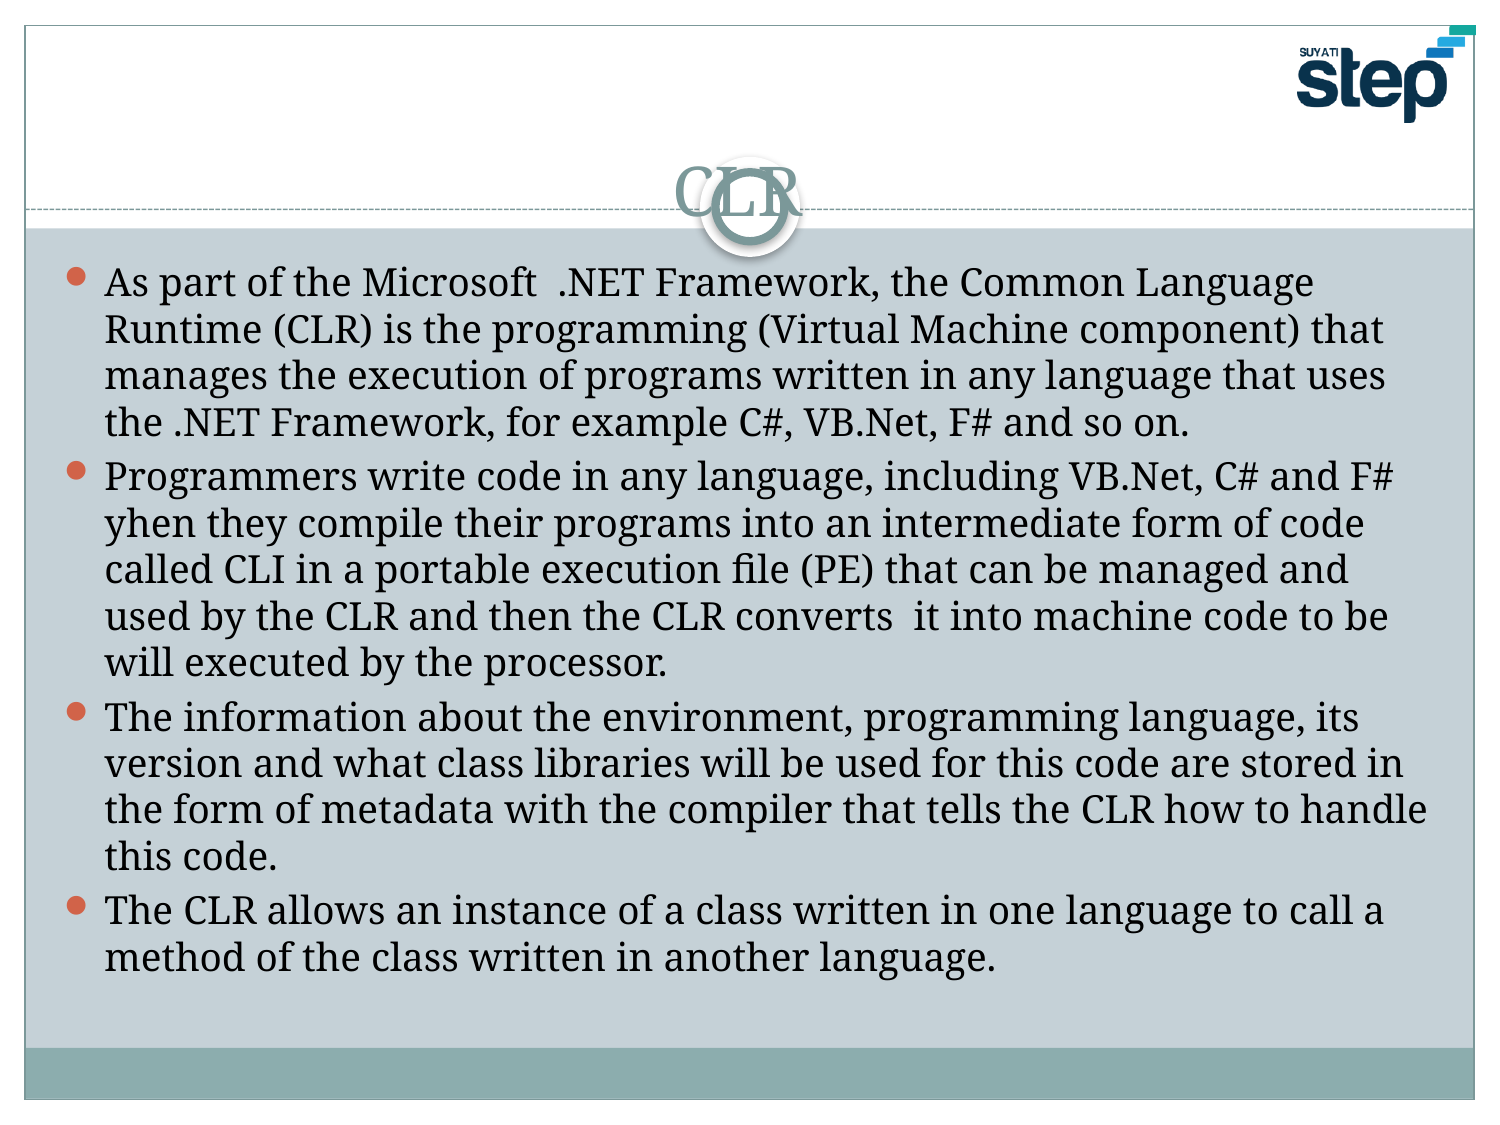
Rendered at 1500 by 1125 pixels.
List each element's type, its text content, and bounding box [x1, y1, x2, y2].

picture [1297, 25, 1476, 124]
list As part of the Microsoft .NET Framework, the Common Language Runtime (CLR) is the programming (Virtual Machine component) that manages the execution of programs written in any language that uses the .NET Framework, for example C#, VB.Net, F# and so on. Programmers write code in any language, including VB.Net, C# and F# yhen they compile their programs into an intermediate form of code called CLI in a portable execution file (PE) that can be managed and used by the CLR and then the CLR converts it into machine code to be will executed by the processor. The information about the environment, programming language, its version and what class libraries will be used for this code are stored in the form of metadata with the compiler that tells the CLR how to handle this code. The CLR allows an instance of a class written in one language to call a method of the class written in another language. [49, 250, 1445, 1001]
title CLR [99, 137, 1375, 238]
